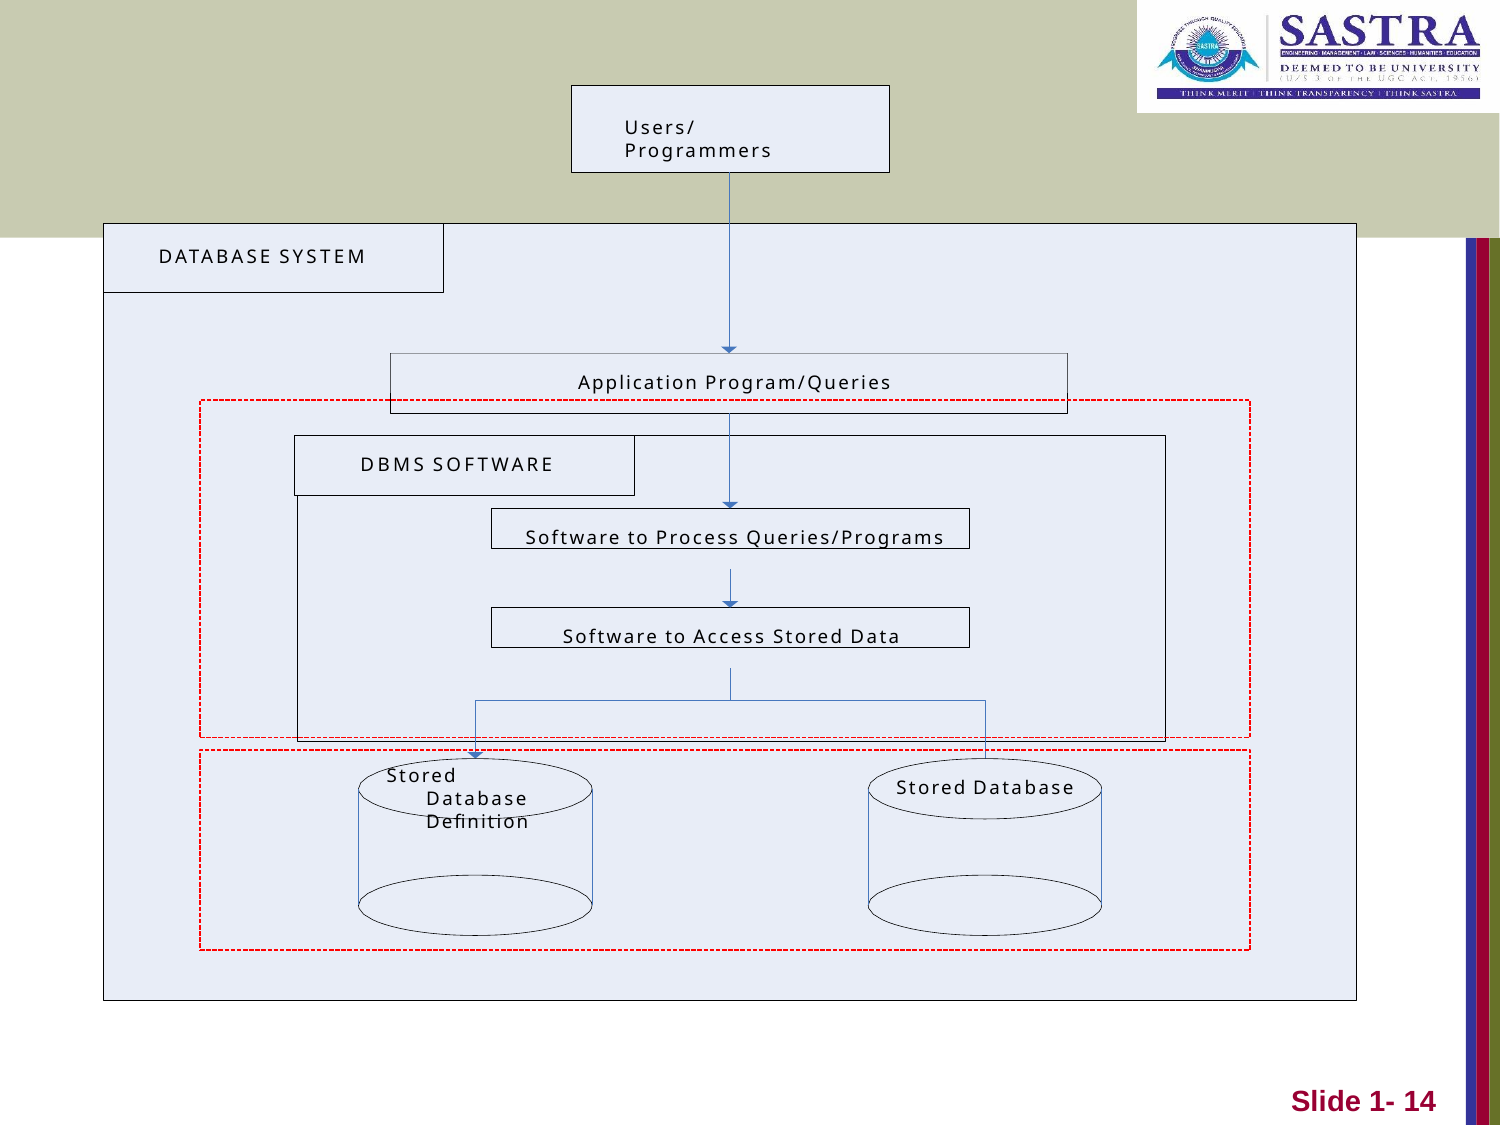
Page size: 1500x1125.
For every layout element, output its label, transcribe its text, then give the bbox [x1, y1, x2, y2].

slide_number Slide 1- 14 [1288, 1082, 1442, 1125]
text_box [198, 0, 1500, 952]
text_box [103, 223, 1358, 1001]
